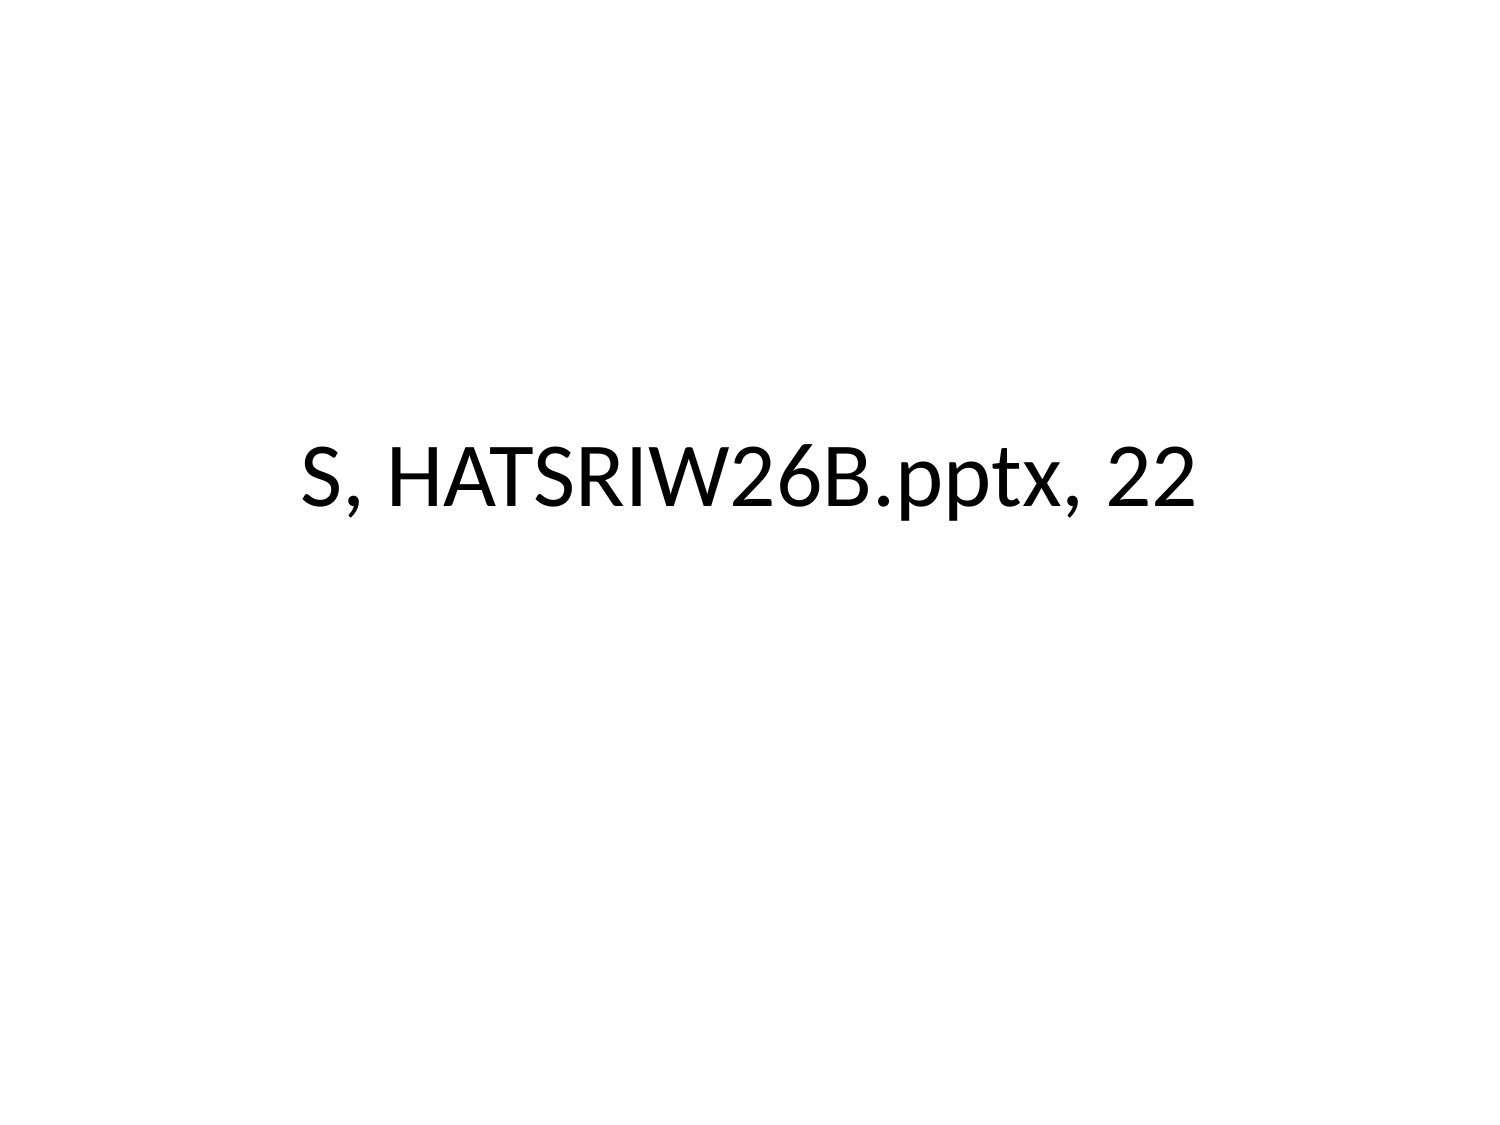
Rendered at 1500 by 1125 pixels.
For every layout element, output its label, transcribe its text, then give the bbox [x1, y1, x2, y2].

title S, HATSRIW26B.pptx, 22 [112, 349, 1388, 591]
